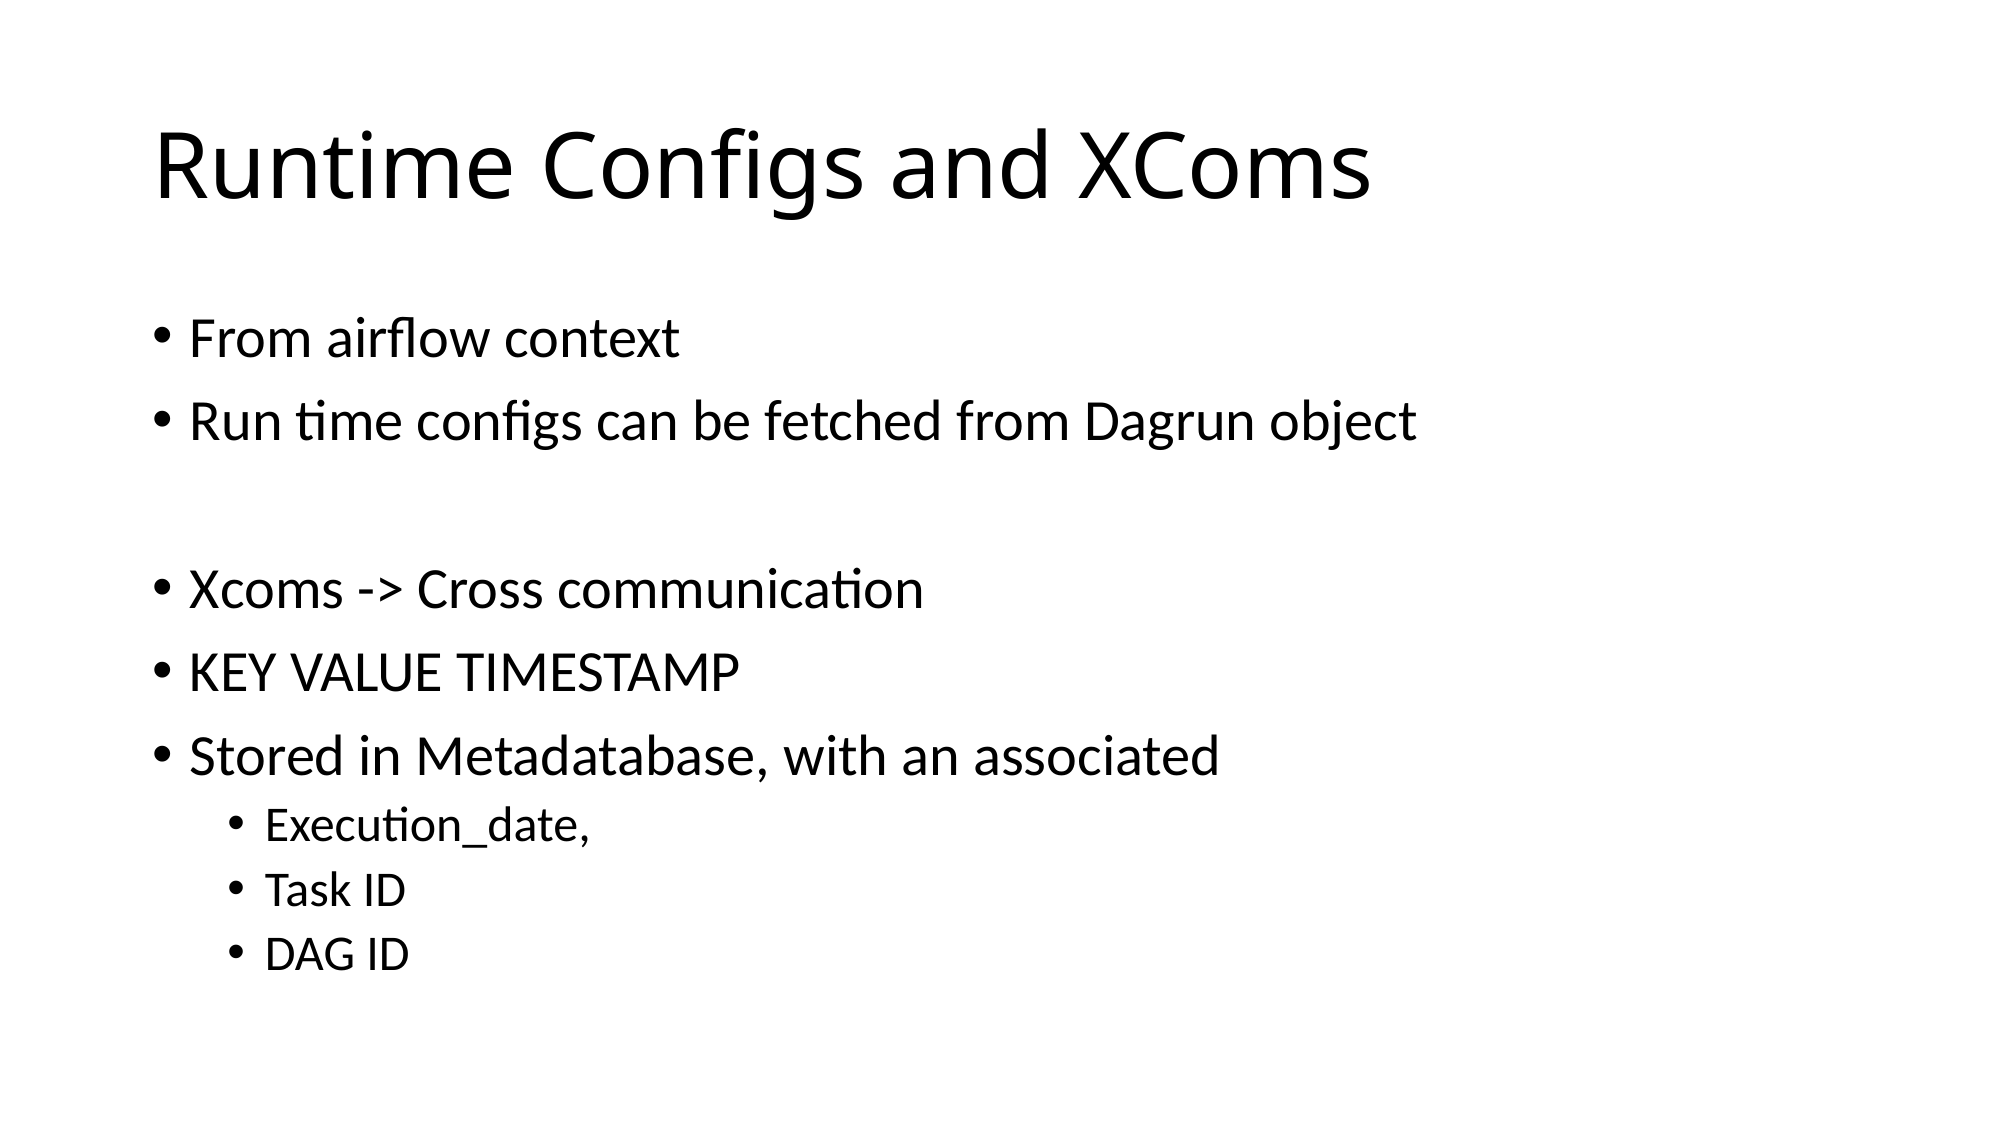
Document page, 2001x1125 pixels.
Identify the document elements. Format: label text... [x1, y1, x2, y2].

list From airflow context Run time configs can be fetched from Dagrun object Xcoms -> Cross communication KEY VALUE TIMESTAMP Stored in Metadatabase, with an associated Execution_date, Task ID DAG ID [137, 299, 1863, 1014]
title Runtime Configs and XComs [137, 59, 1863, 278]
